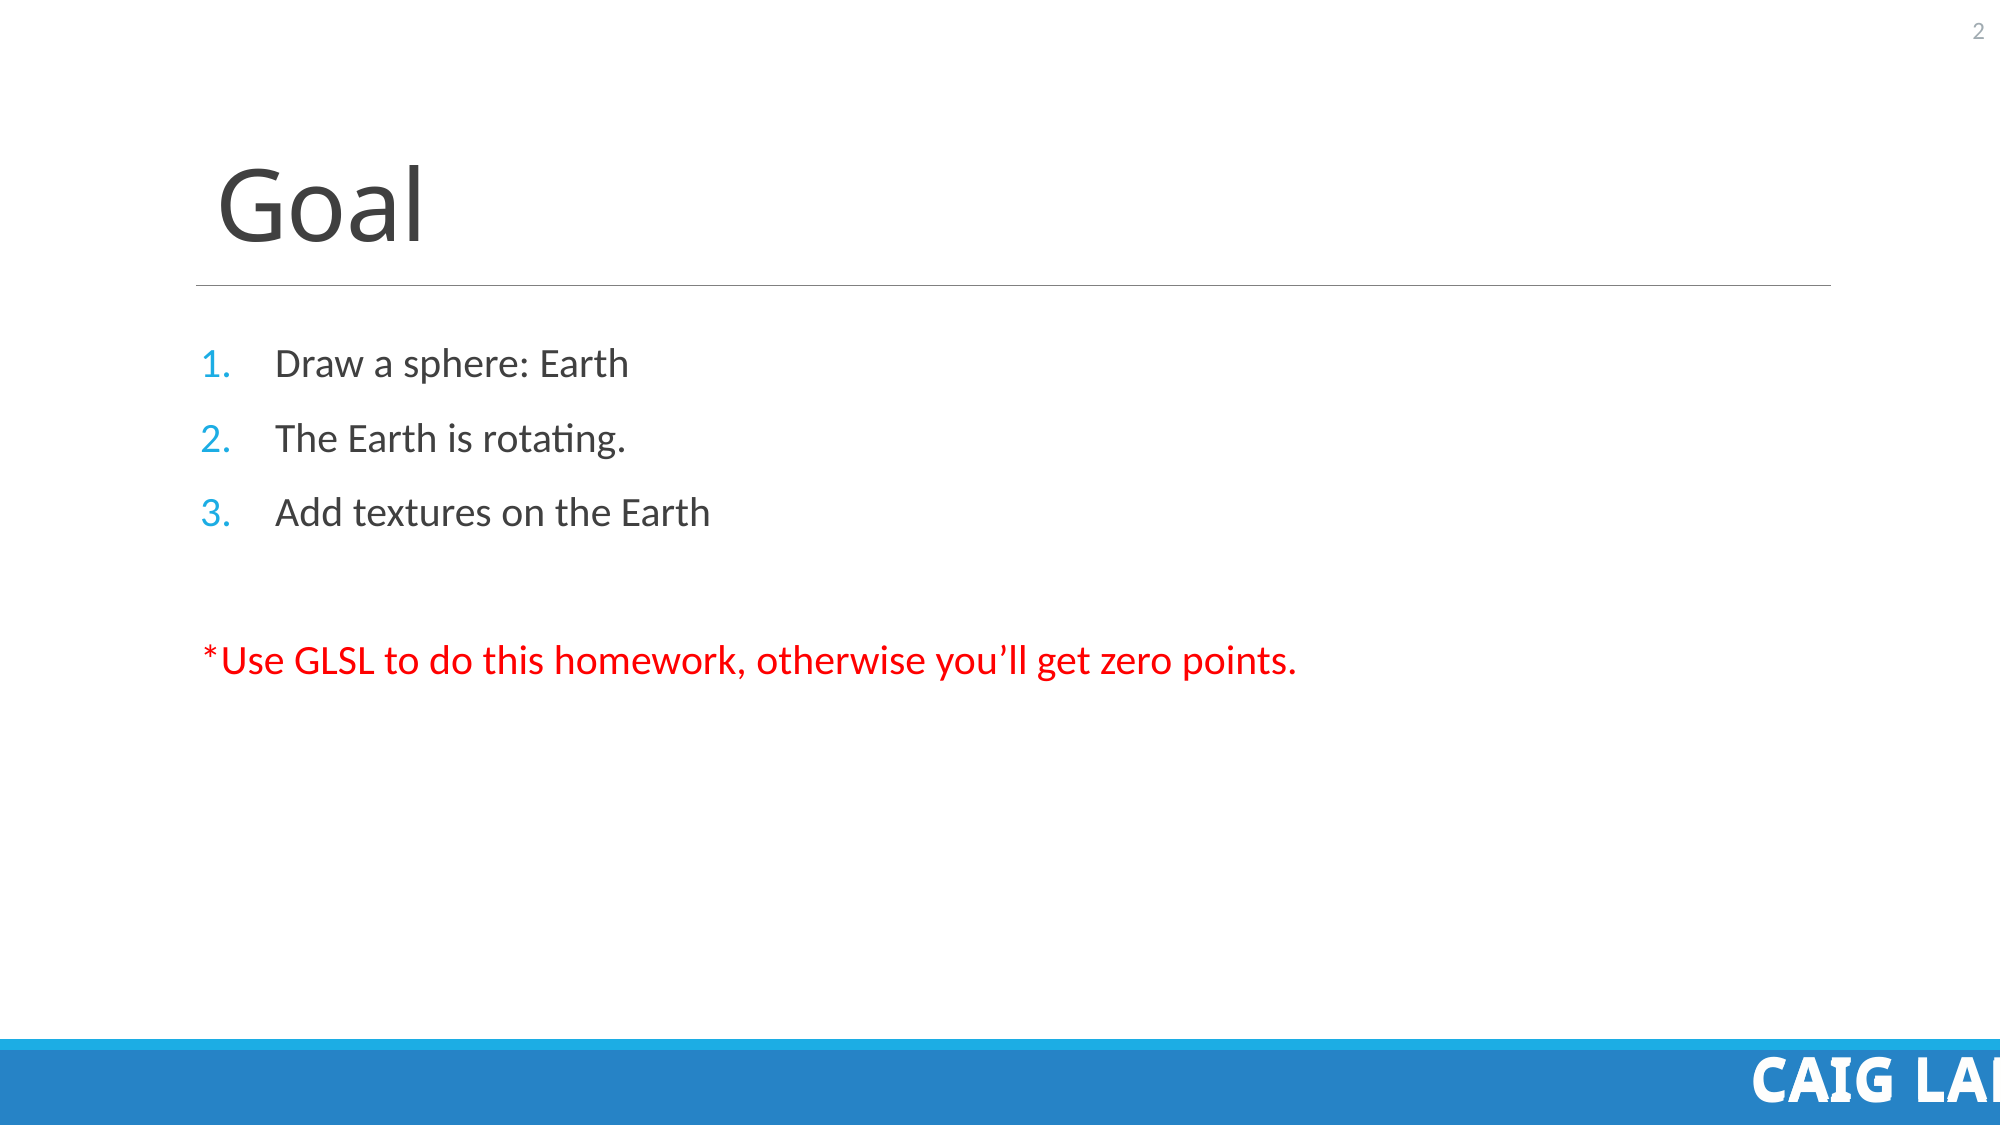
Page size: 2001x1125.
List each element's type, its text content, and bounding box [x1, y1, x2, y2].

title Goal [200, 31, 1851, 270]
list Draw a sphere: Earth The Earth is rotating. Add textures on the Earth *Use GLSL to do this homework, otherwise you’ll get zero points. [200, 334, 1484, 995]
